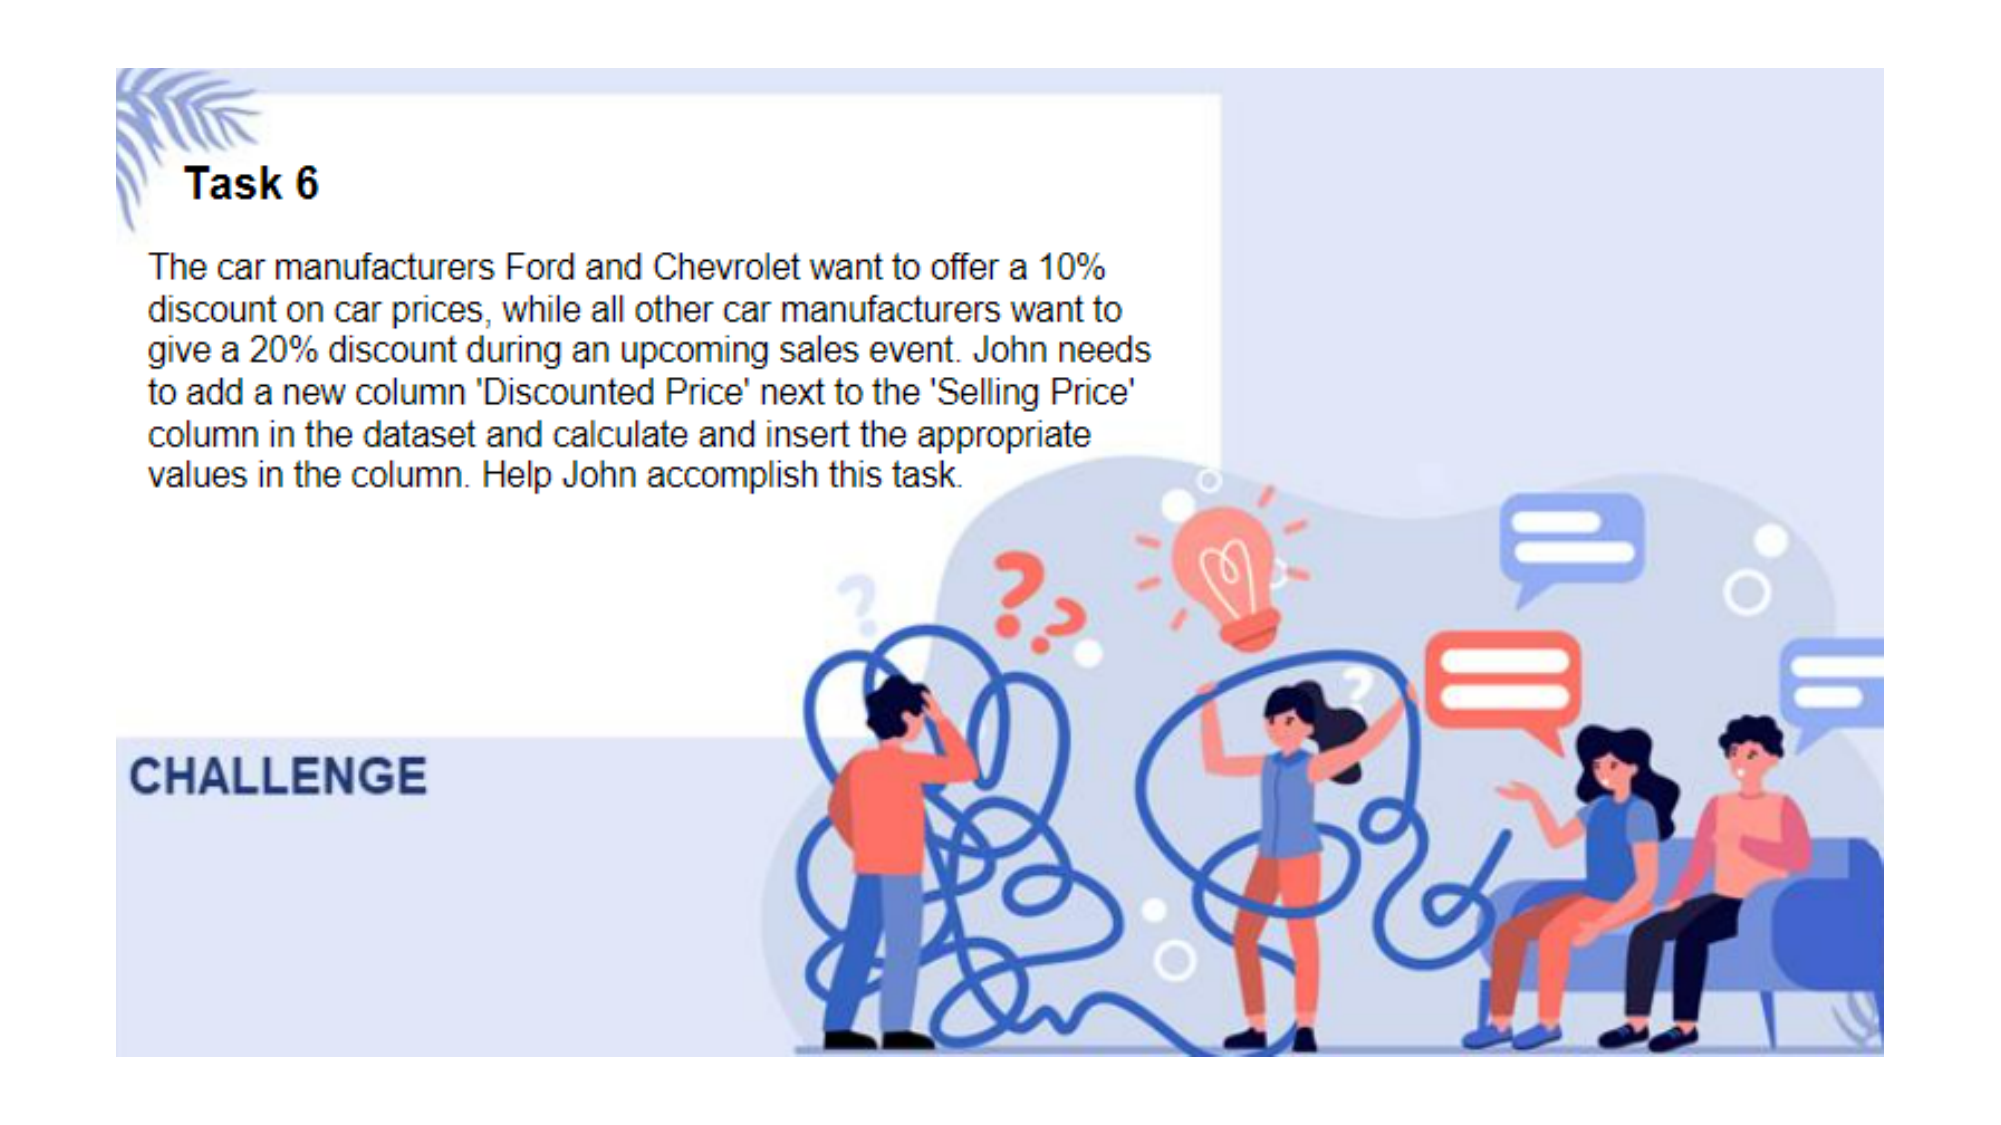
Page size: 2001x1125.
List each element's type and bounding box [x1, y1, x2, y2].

picture [116, 68, 1884, 1057]
